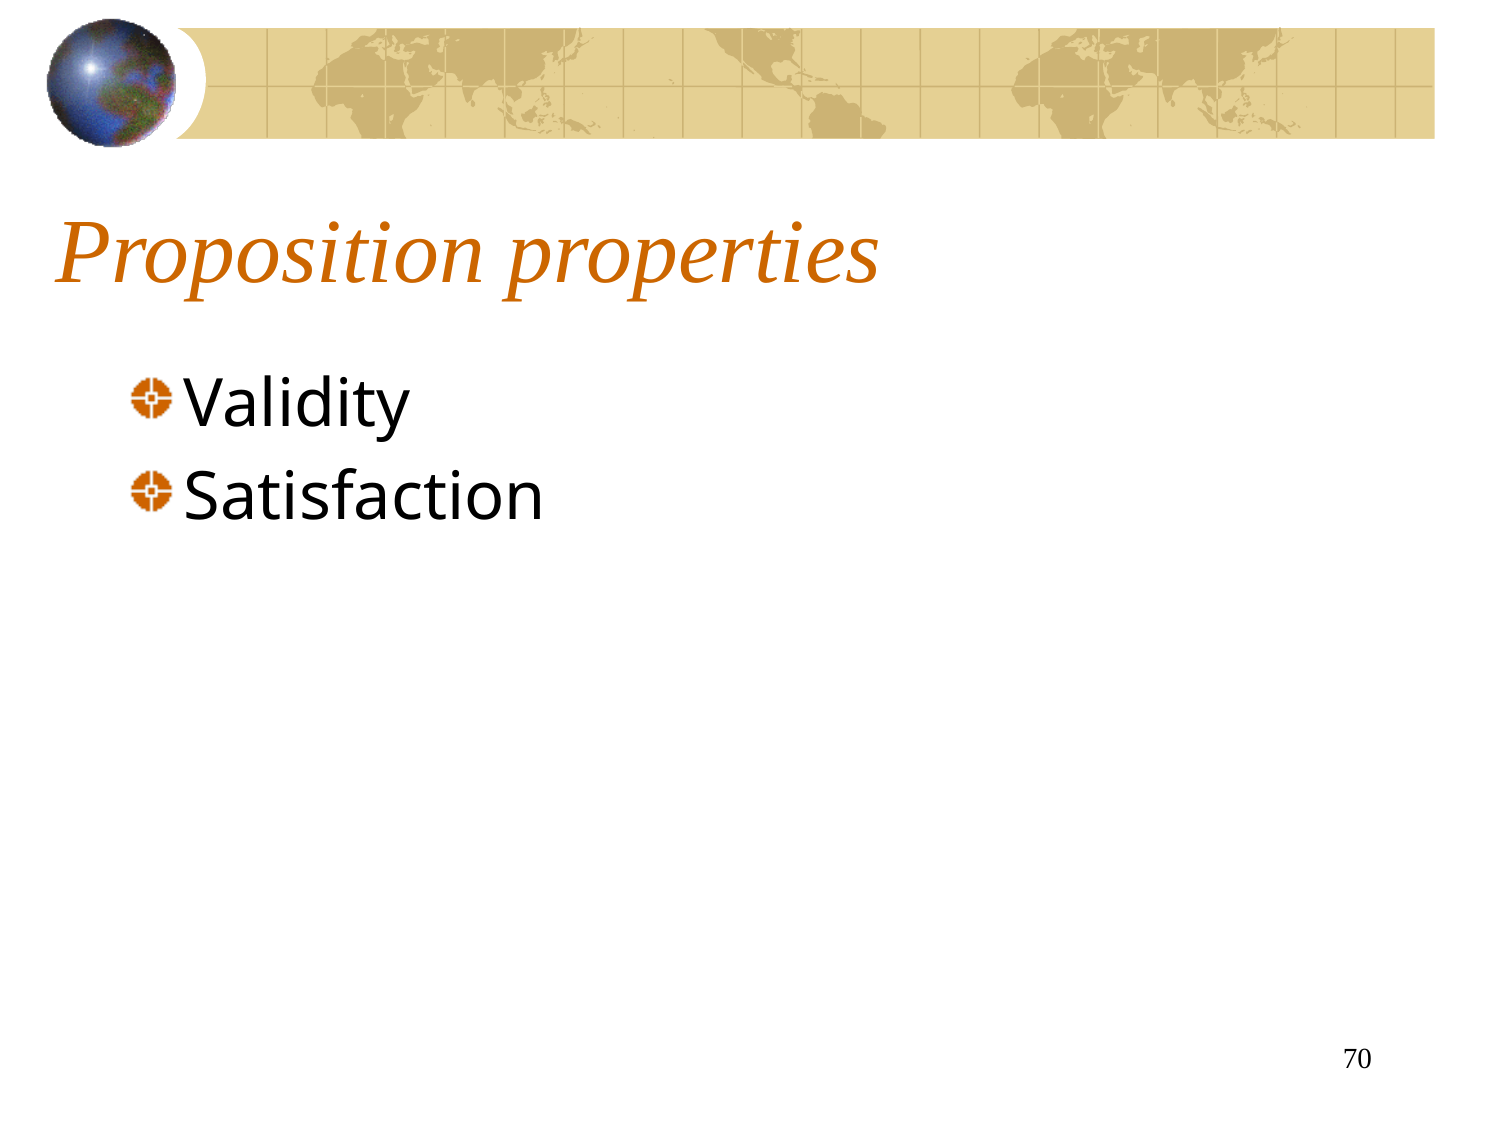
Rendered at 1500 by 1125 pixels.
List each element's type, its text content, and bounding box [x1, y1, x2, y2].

list Validity Satisfaction [112, 352, 1388, 1028]
picture [127, 469, 175, 517]
picture [127, 376, 175, 424]
slide_number 70 [1074, 1032, 1388, 1108]
picture [42, 14, 190, 151]
title Proposition properties [40, 152, 1316, 341]
